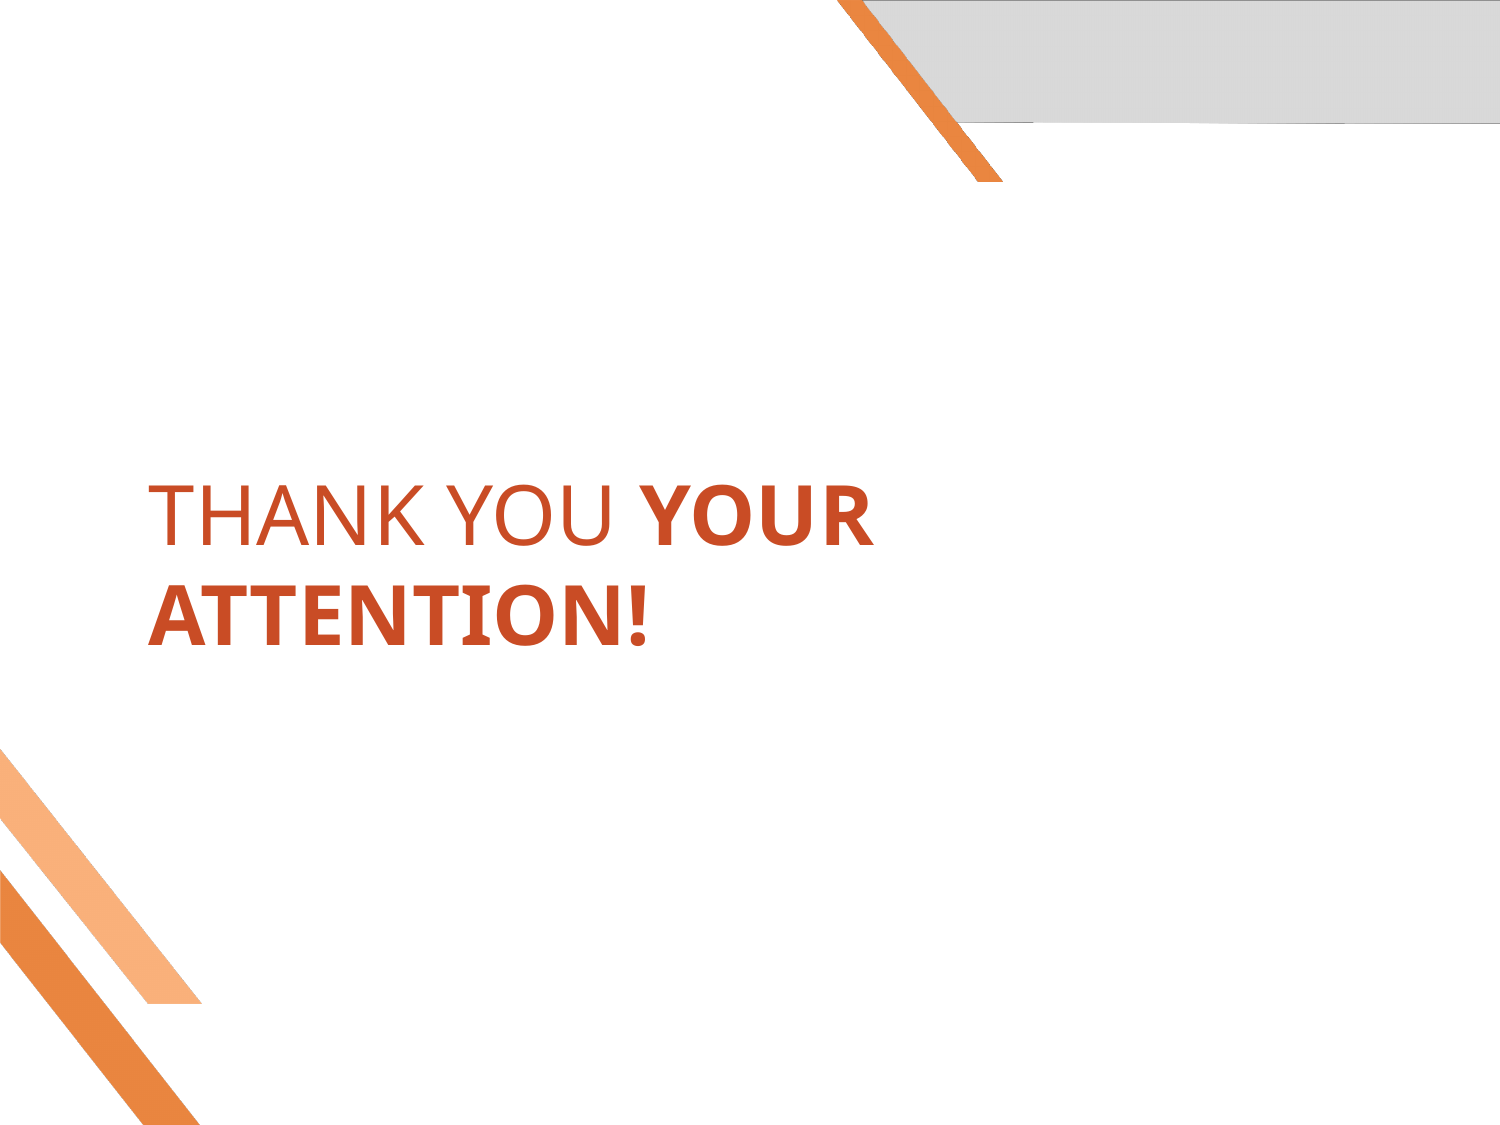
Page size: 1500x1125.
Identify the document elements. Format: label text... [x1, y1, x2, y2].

text_box THANK YOU YOUR ATTENTION! [118, 472, 1382, 653]
picture [0, 745, 202, 1125]
picture [837, 0, 1500, 182]
